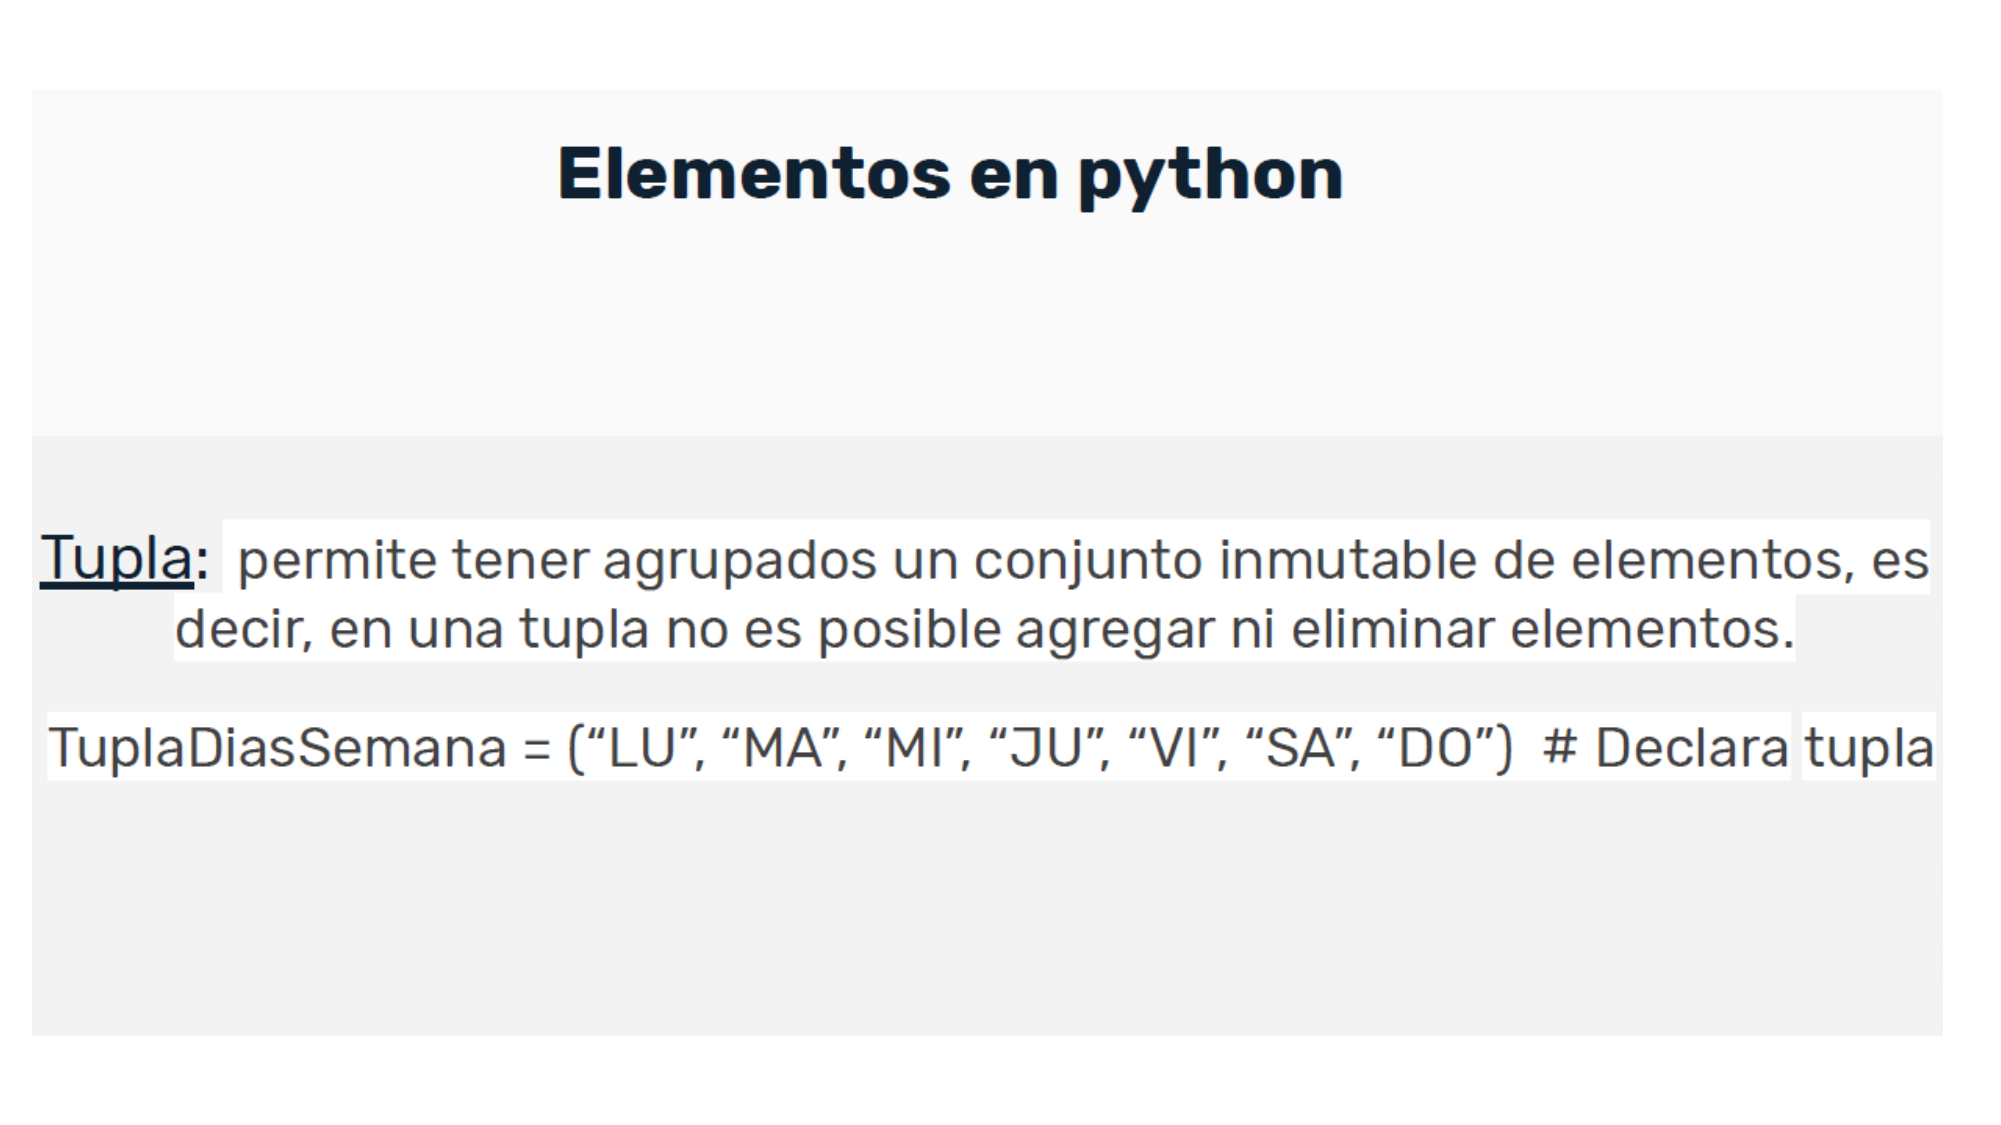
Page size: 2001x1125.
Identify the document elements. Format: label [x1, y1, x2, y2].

picture [32, 89, 1943, 1036]
